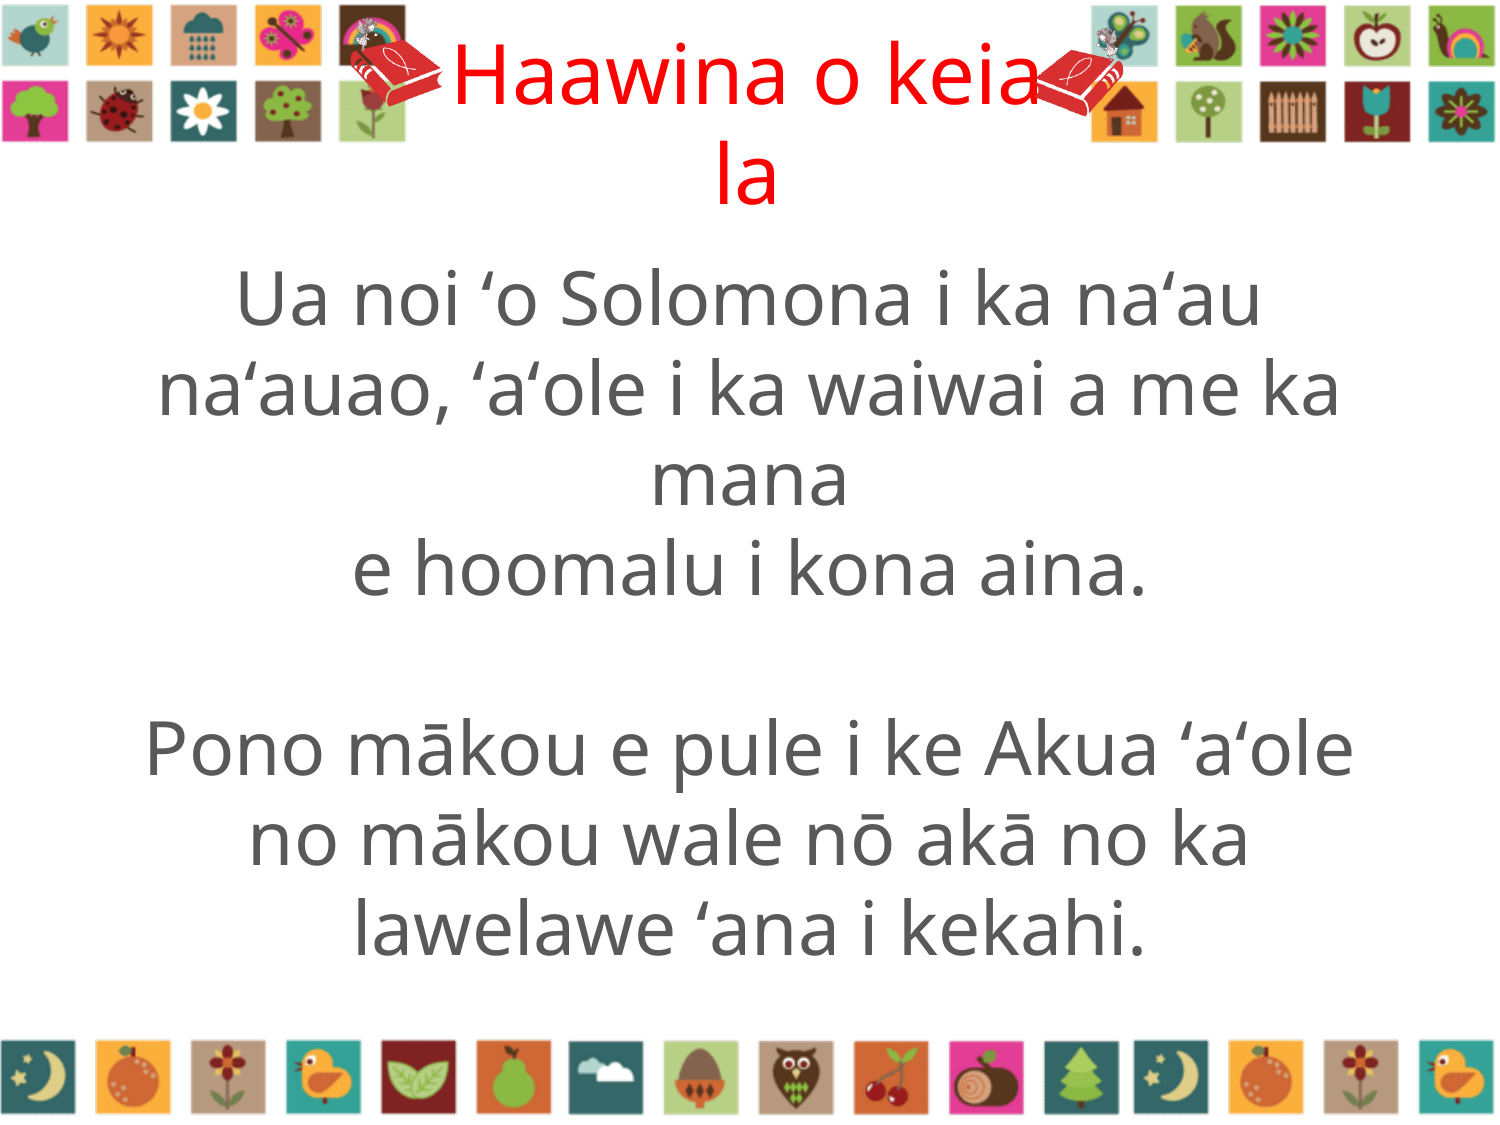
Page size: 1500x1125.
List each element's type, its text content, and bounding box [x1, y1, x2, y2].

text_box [0, 1028, 1500, 1118]
text_box Haawina o keia la [414, 13, 1080, 229]
picture [1001, 3, 1500, 150]
text_box Ua noi ʻo Solomona i ka naʻau naʻauao, ʻaʻole i ka waiwai a me ka mana e hoomalu i kona aina. Pono mākou e pule i ke Akua ʻaʻole no mākou wale nō akā no ka lawelawe ʻana i kekahi. [76, 243, 1424, 979]
picture [0, 2, 475, 150]
